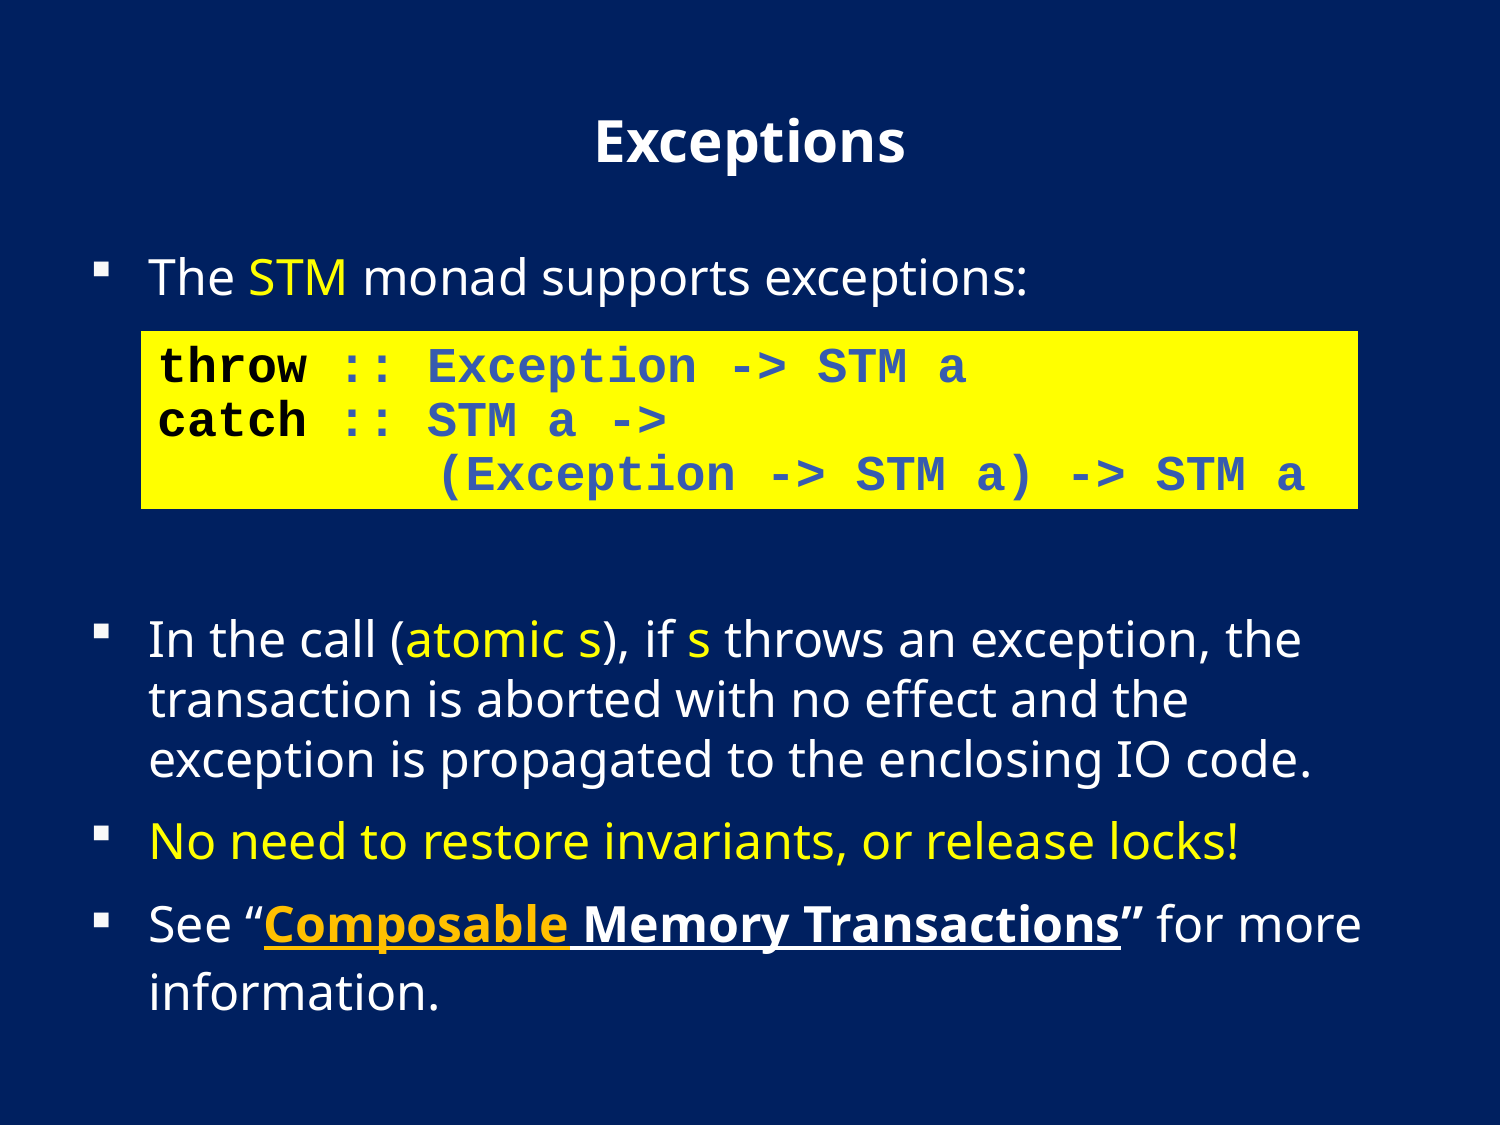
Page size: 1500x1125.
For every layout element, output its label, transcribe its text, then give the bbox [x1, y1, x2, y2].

title Exceptions [75, 45, 1425, 233]
list The STM monad supports exceptions: In the call (atomic s), if s throws an exception, the transaction is aborted with no effect and the exception is propagated to the enclosing IO code. No need to restore invariants, or release locks! See “Composable Memory Transactions” for more information. [75, 237, 1425, 1063]
text_box throw :: Exception -> STM a catch :: STM a -> (Exception -> STM a) -> STM a [142, 331, 1358, 509]
